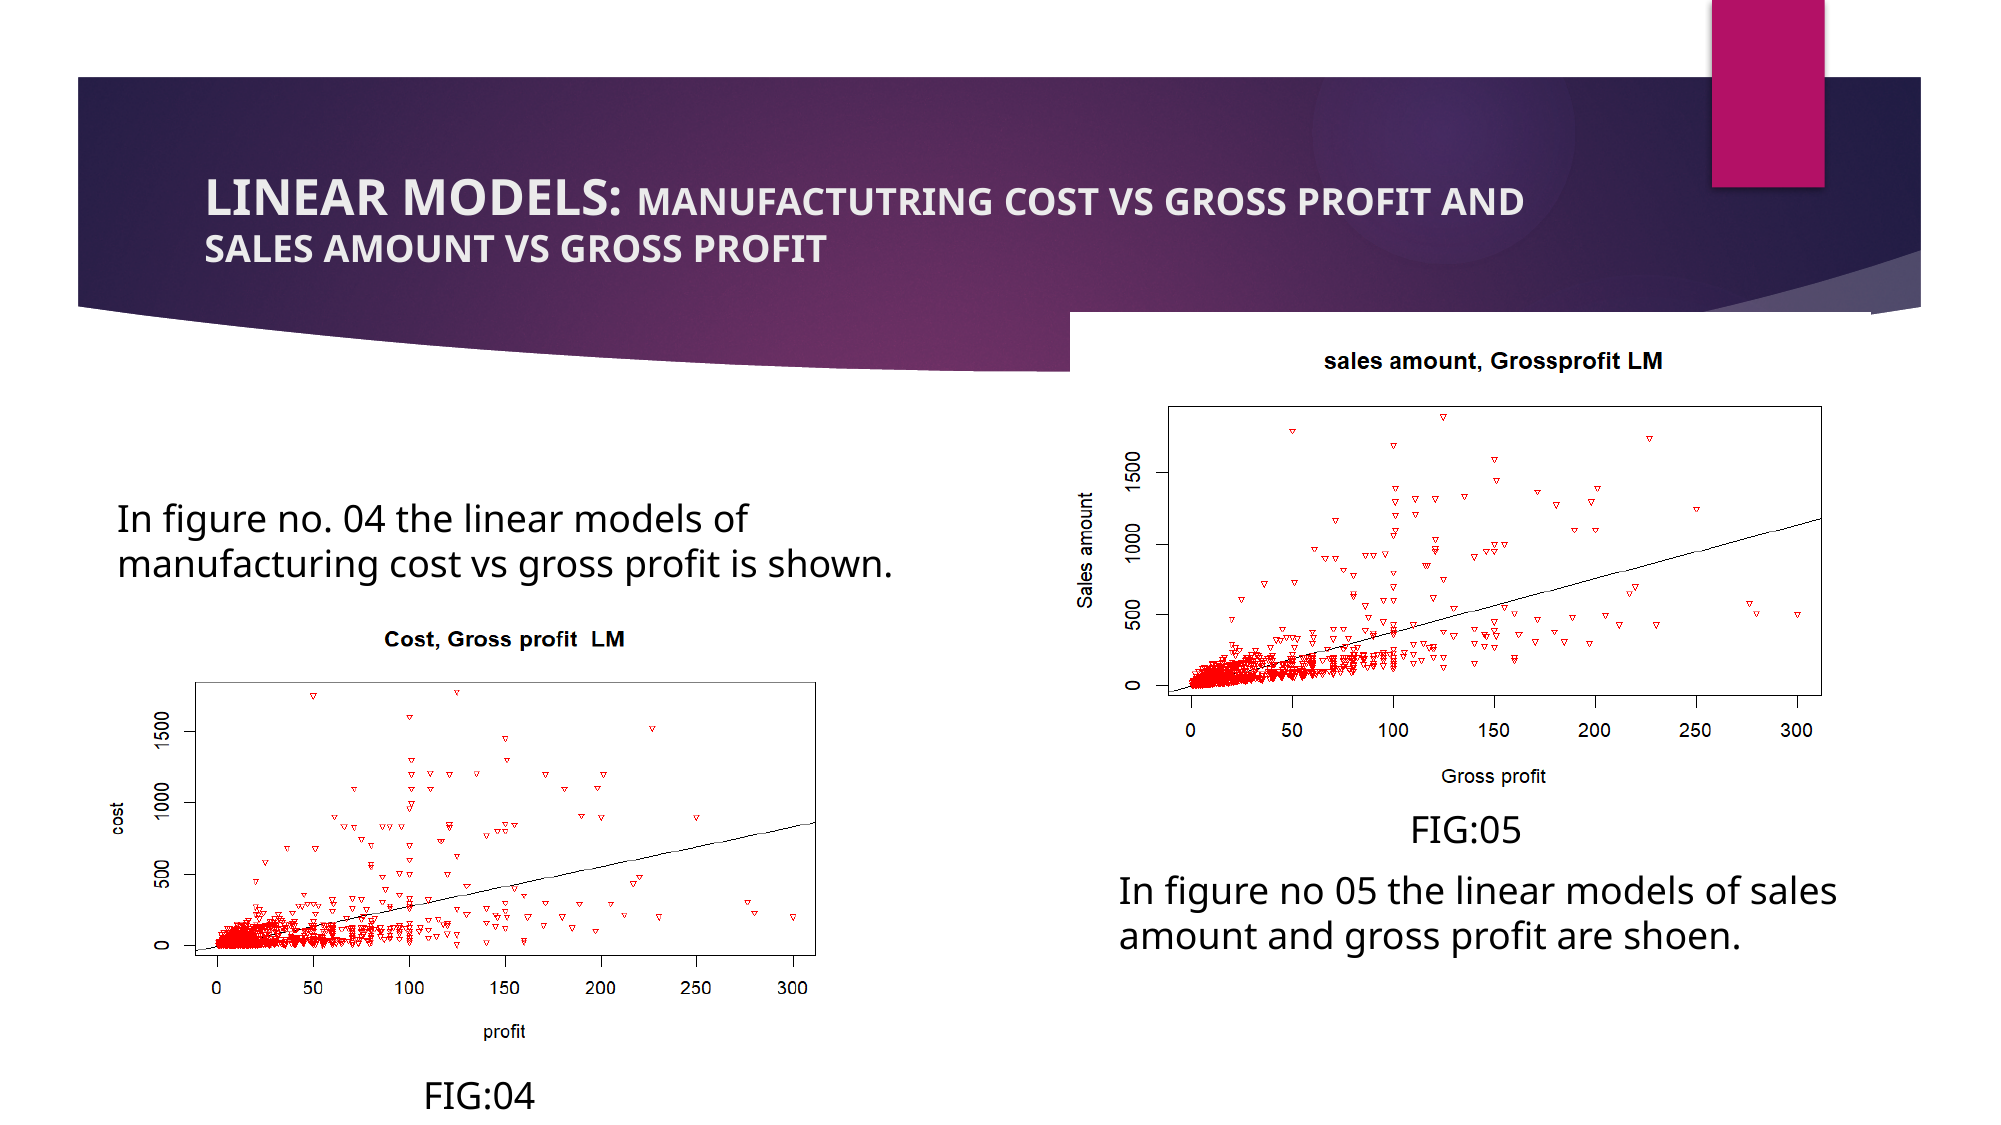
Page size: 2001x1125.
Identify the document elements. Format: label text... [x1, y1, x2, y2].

title LINEAR MODELS: MANUFACTUTRING COST VS GROSS PROFIT AND SALES AMOUNT VS GROSS PROFIT [189, 159, 1627, 276]
text_box FIG:04 [408, 1074, 557, 1125]
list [1070, 312, 1872, 812]
text_box FIG:05 [1395, 821, 1615, 859]
picture [102, 593, 864, 1066]
text_box In figure no 05 the linear models of sales amount and gross profit are shoen. [1104, 859, 1898, 965]
text_box In figure no. 04 the linear models of manufacturing cost vs gross profit is shown. [102, 487, 948, 593]
